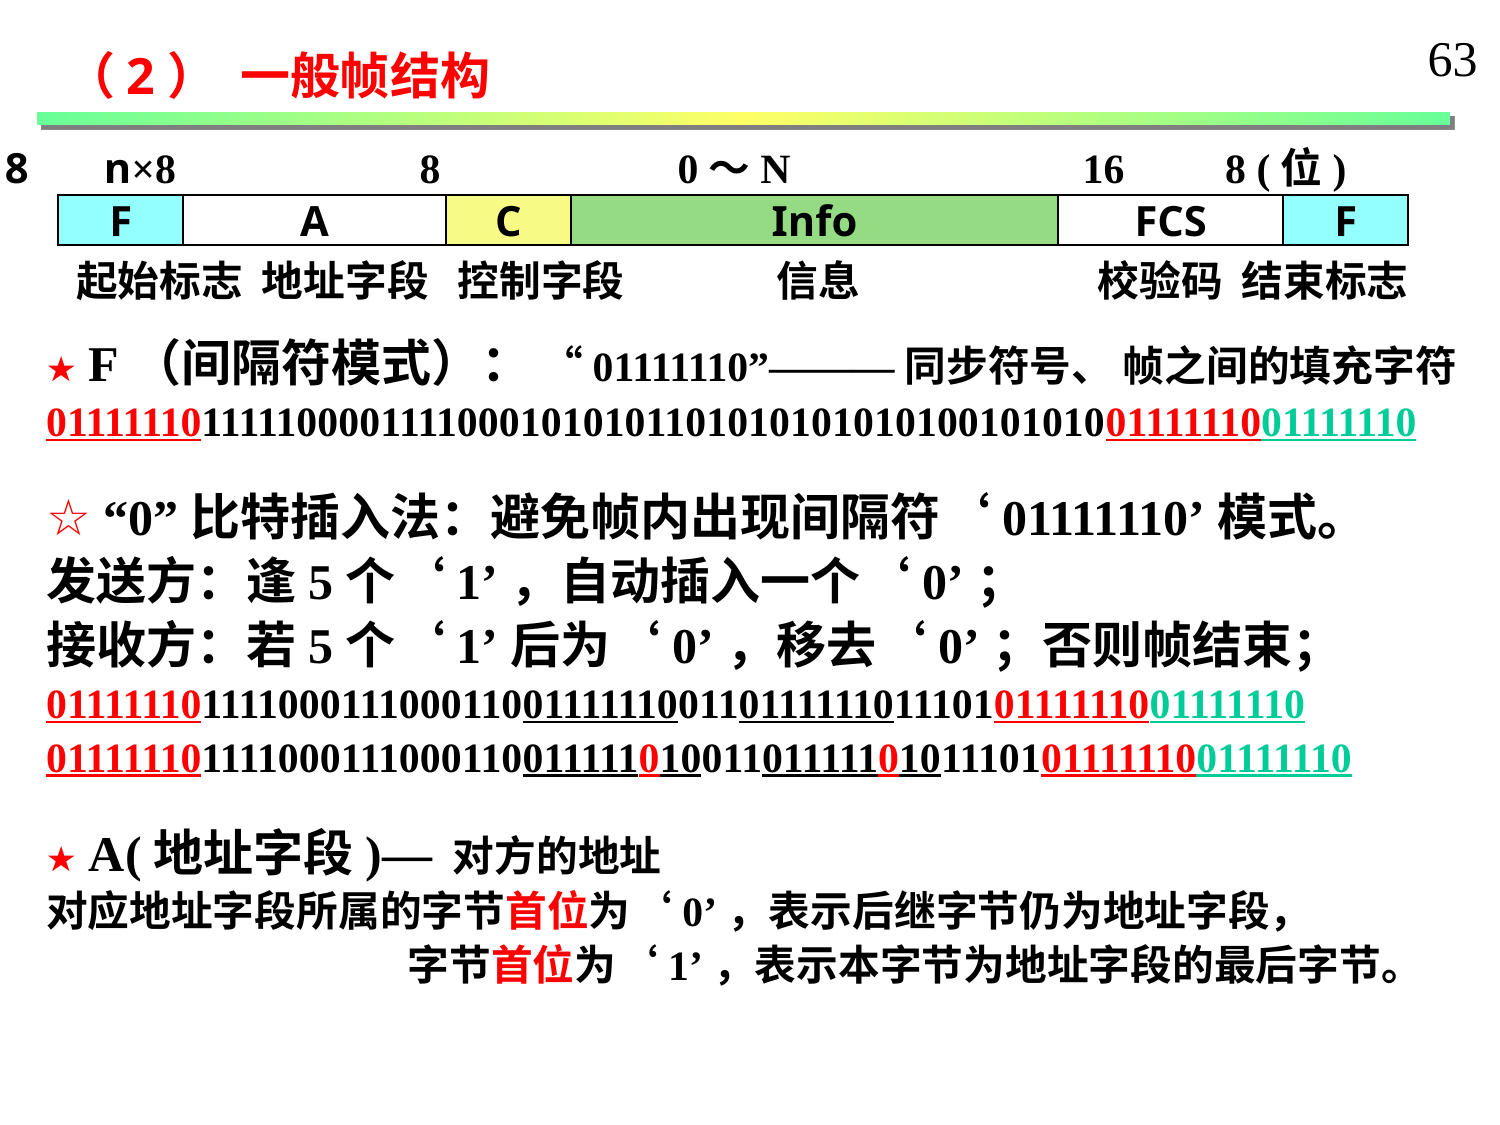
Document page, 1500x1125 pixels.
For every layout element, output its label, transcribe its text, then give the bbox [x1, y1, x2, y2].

text_box 63 [1412, 19, 1493, 94]
text_box FCS [1058, 200, 1283, 246]
text_box [37, 112, 1450, 125]
text_box C [445, 200, 570, 246]
text_box F [1283, 200, 1409, 246]
text_box A [183, 200, 445, 246]
text_box 起始标志 地址字段 控制字段 信息 校验码 结束标志 [61, 247, 1424, 313]
text_box F [58, 200, 183, 246]
text_box ★ F（间隔符模式）： “01111110”———同步符号、 帧之间的填充字符 01111110111110000111100010101011010101010101001010100111111001111110 ☆ “0”比特插入法：避免帧内出现间隔符‘01111110’模式。 发送方：逢5个‘1’，自动插入一个‘0’； 接收方：若5个‘1’后为‘0’，移去‘0’；否则帧结束； 0111111011110001110001100111111001101111110111010111111001111110 011111101111000111000110011111010011011111010111010111111001111110 ★ A(地址字段)— 对方的地址 对应地址字段所属的字节首位为‘0’，表示后继字节仍为地址字段， 字节首位为‘1’，表示本字节为地址字段的最后字节。 [31, 330, 1472, 997]
text_box Info [570, 200, 1058, 246]
text_box （2） 一般帧结构 [50, 37, 505, 112]
text_box 8 n×8 8 0～N 16 8 (位) [0, 134, 1498, 200]
